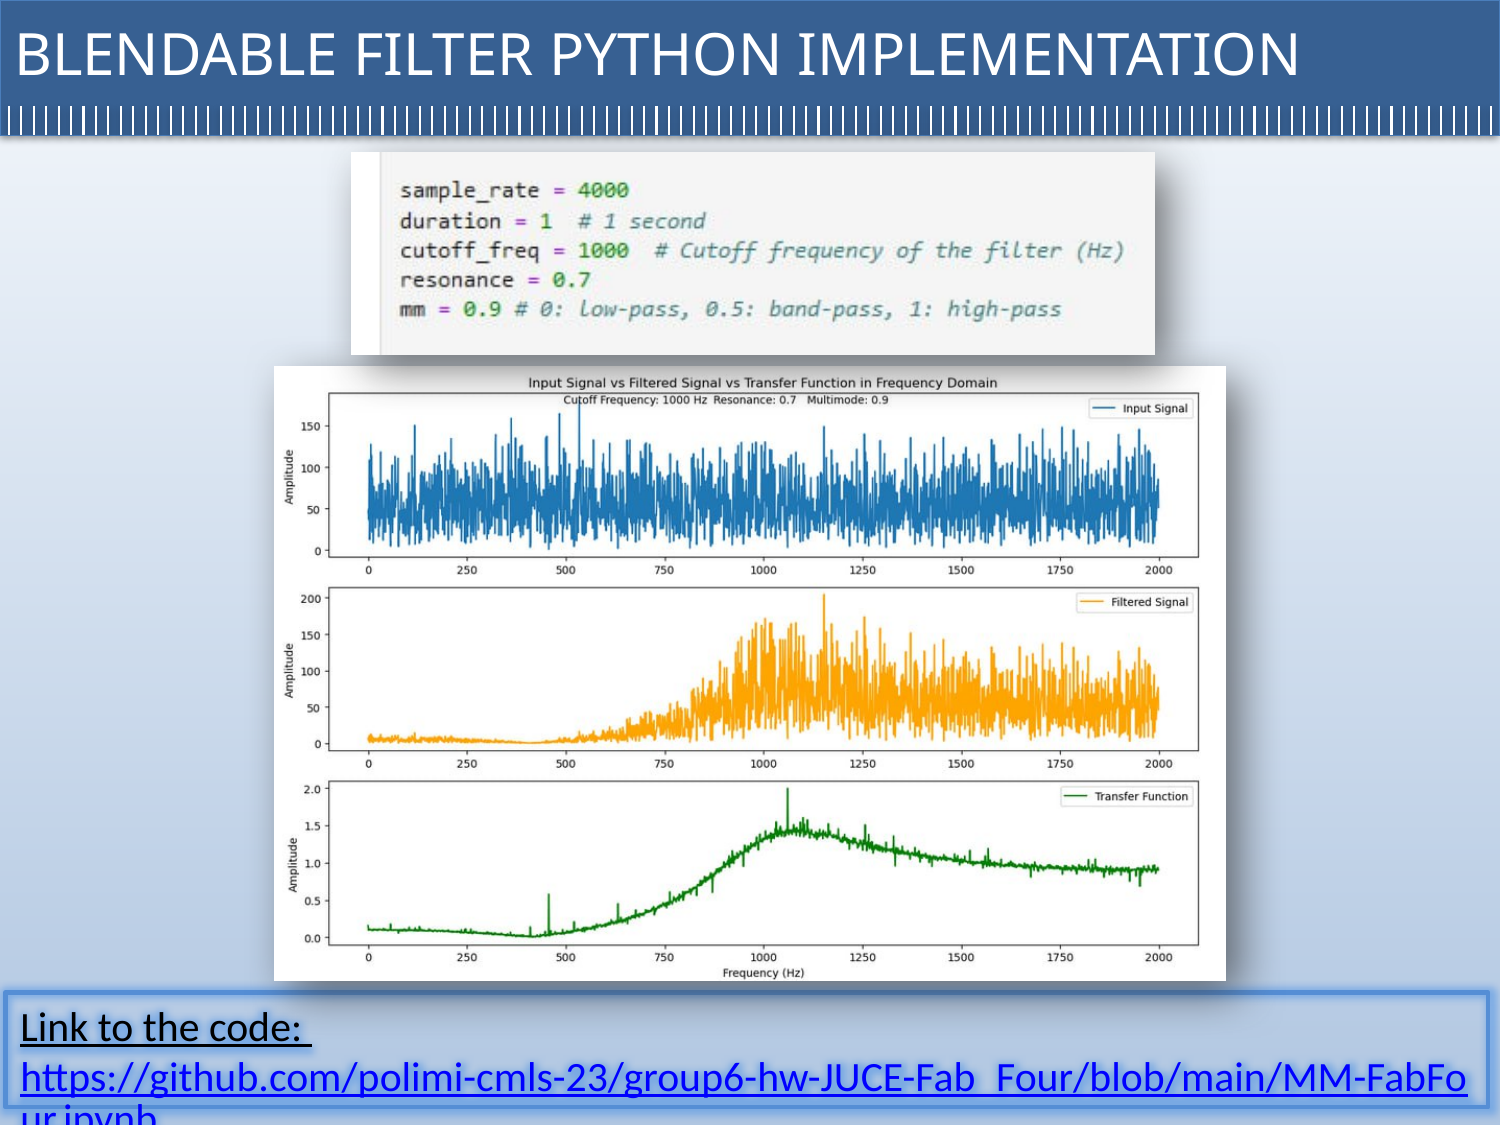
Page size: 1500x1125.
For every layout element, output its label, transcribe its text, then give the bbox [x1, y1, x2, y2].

text_box Link to the code: https://github.com/polimi-cmls-23/group6-hw-JUCE-Fab_Four/blob/main/MM-FabFour.ipynb [5, 992, 1489, 1108]
text_box BLENDABLE FILTER PYTHON IMPLEMENTATION [0, 9, 1470, 95]
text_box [8, 105, 1492, 136]
text_box [0, 0, 1500, 136]
picture [350, 152, 1156, 355]
picture [274, 366, 1226, 981]
